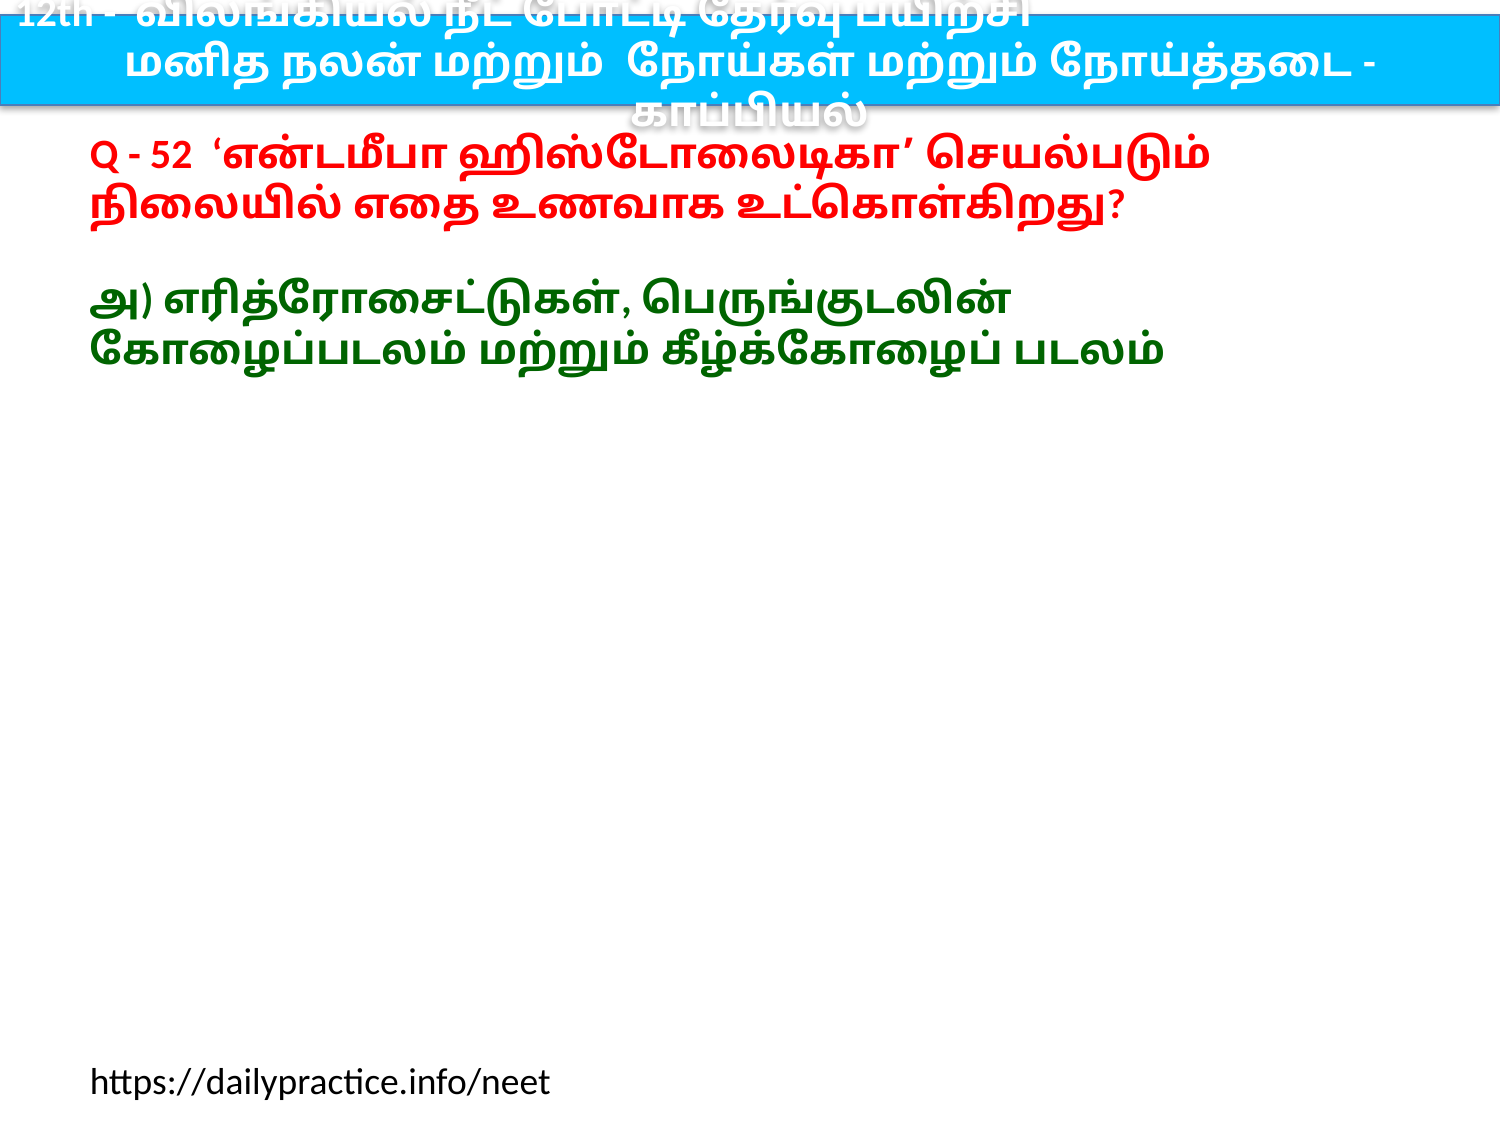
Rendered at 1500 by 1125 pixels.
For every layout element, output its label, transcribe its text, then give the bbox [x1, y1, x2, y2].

text_box 12th - விலங்கியல் நீட் போட்டி தேர்வு பயிற்சி மனித நலன் மற்றும் நோய்கள் மற்றும் நோய்த்தடை - காப்பியல் [0, 14, 1500, 106]
text_box https://dailypractice.info/neet [74, 1049, 675, 1110]
text_box Q - 52 ‘என்டமீபா ஹிஸ்டோலைடிகா’ செயல்படும் நிலையில் எதை உணவாக உட்கொள்கிறது? அ) எரித்ரோசைட்டுகள், பெருங்குடலின் கோழைப்படலம் மற்றும் கீழ்க்கோழைப் படலம் [74, 74, 1275, 380]
